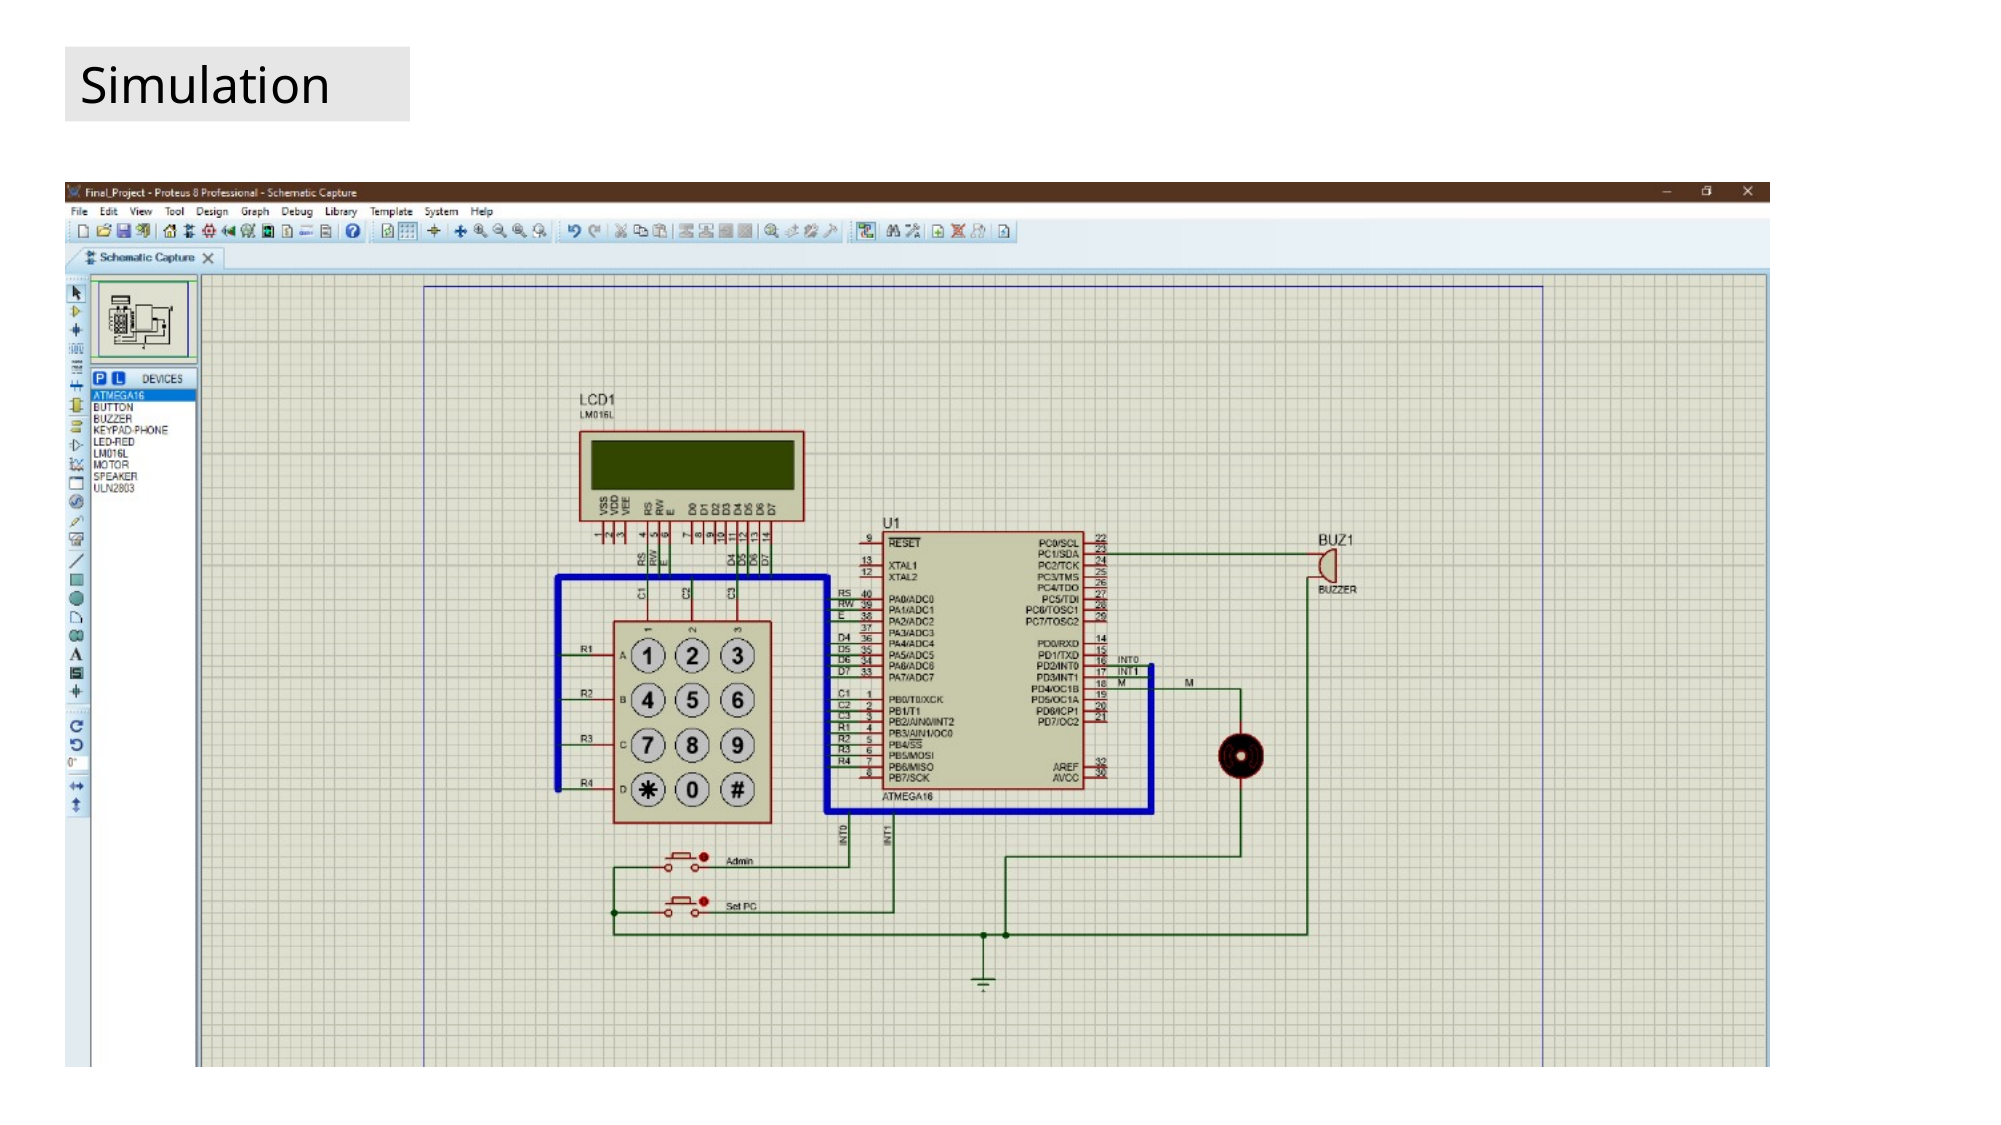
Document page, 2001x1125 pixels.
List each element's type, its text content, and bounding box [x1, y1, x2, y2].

text_box Simulation [65, 46, 410, 122]
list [65, 182, 1770, 1067]
